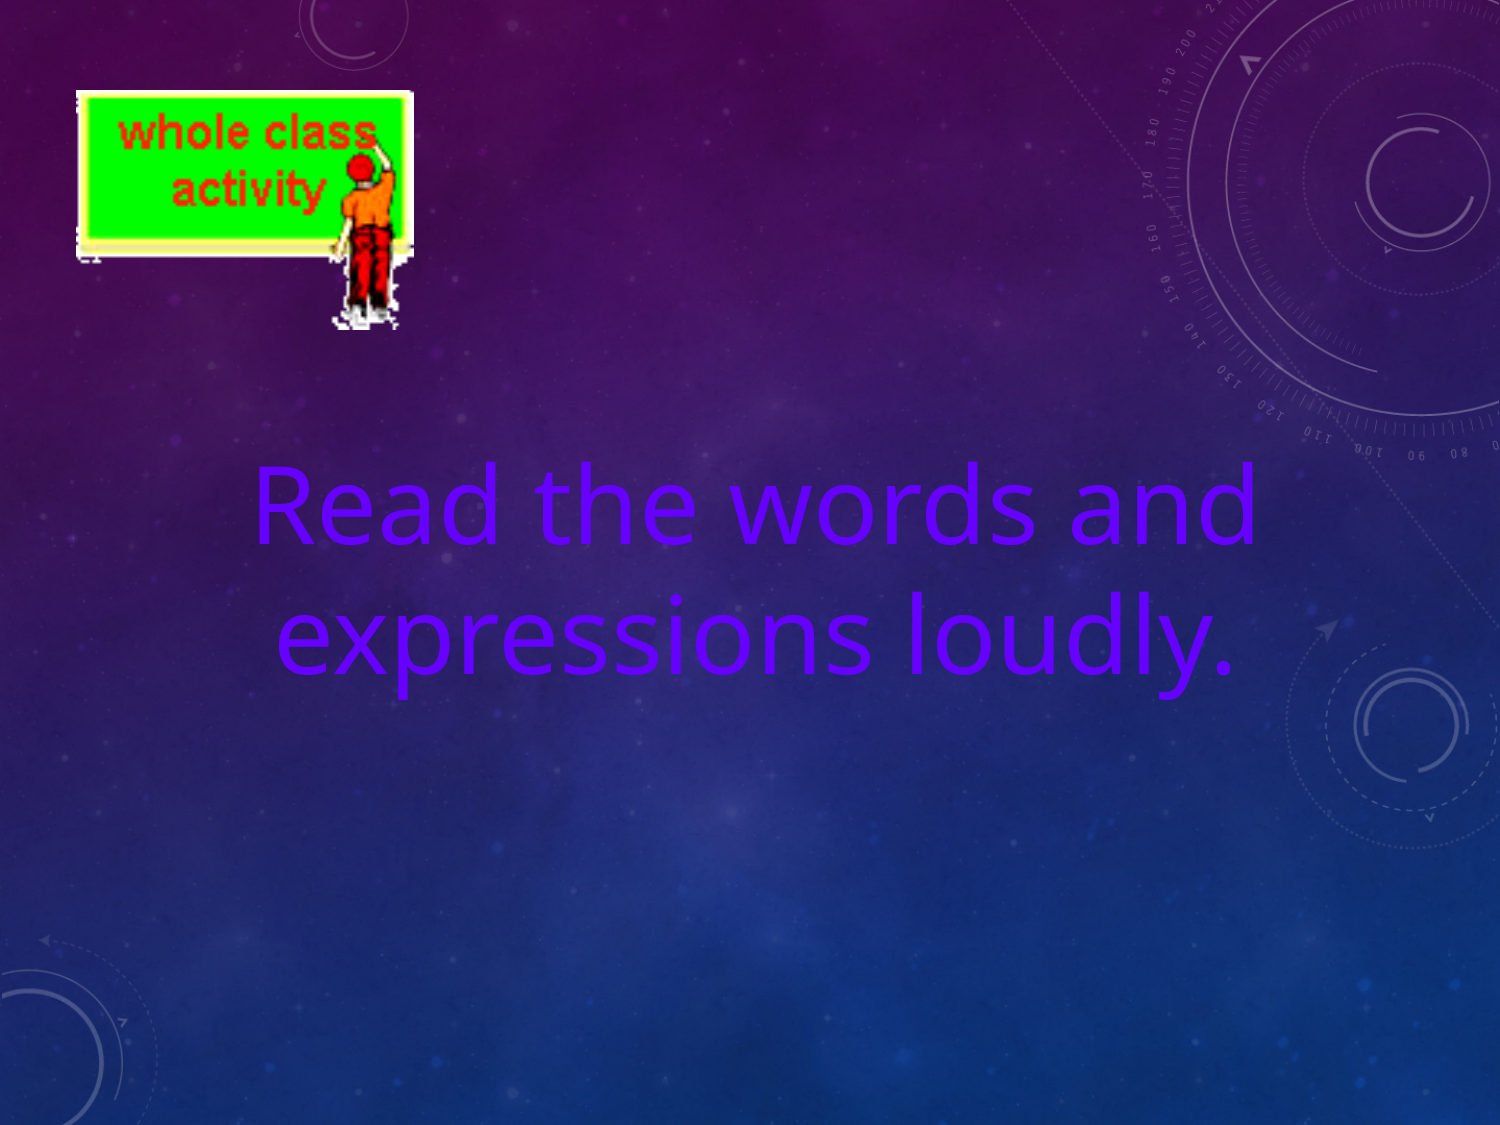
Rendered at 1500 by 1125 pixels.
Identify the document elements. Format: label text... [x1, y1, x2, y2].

text_box Read the words and expressions loudly. [53, 429, 1459, 704]
picture [0, 0, 1500, 1125]
